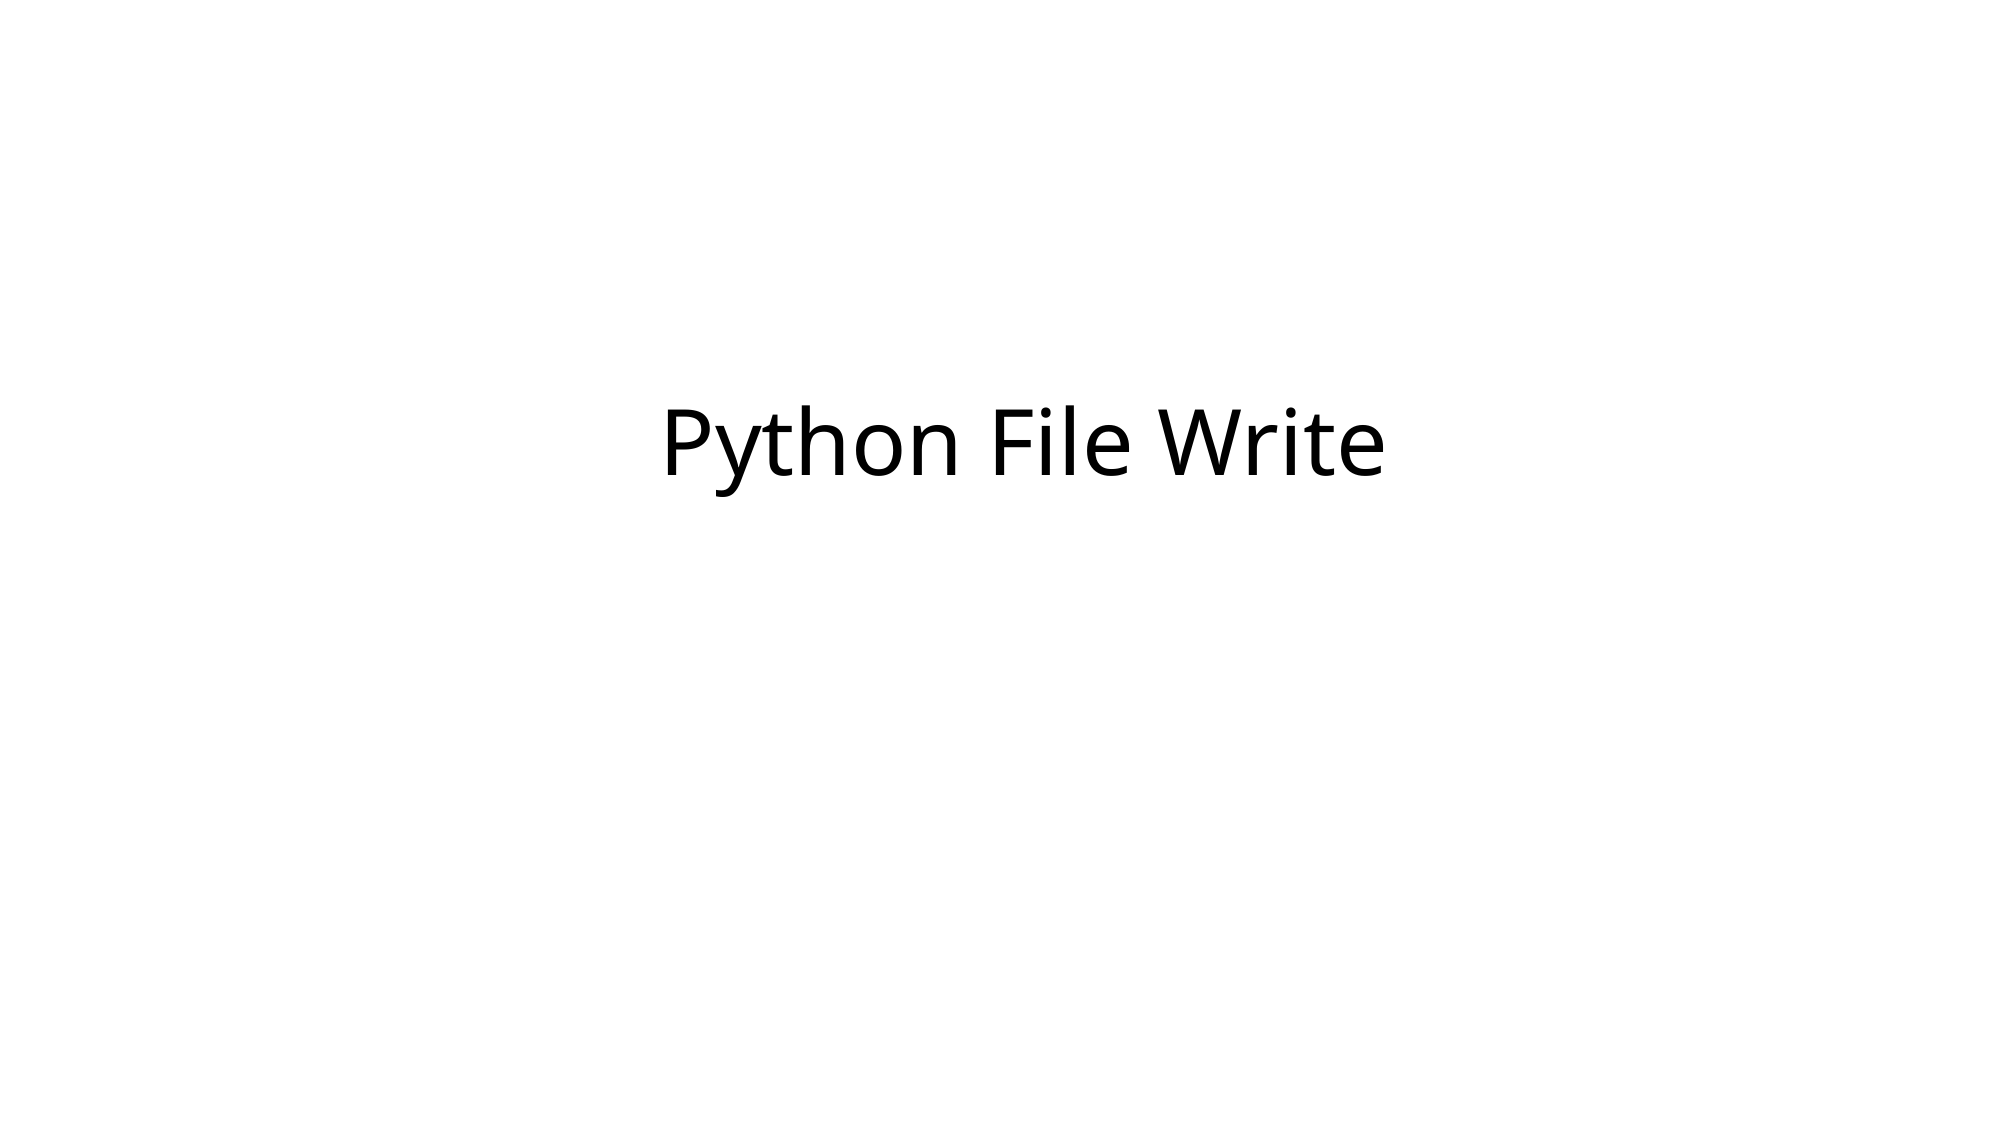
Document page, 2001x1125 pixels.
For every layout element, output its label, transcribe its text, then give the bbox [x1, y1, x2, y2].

title Python File Write [161, 392, 1887, 610]
